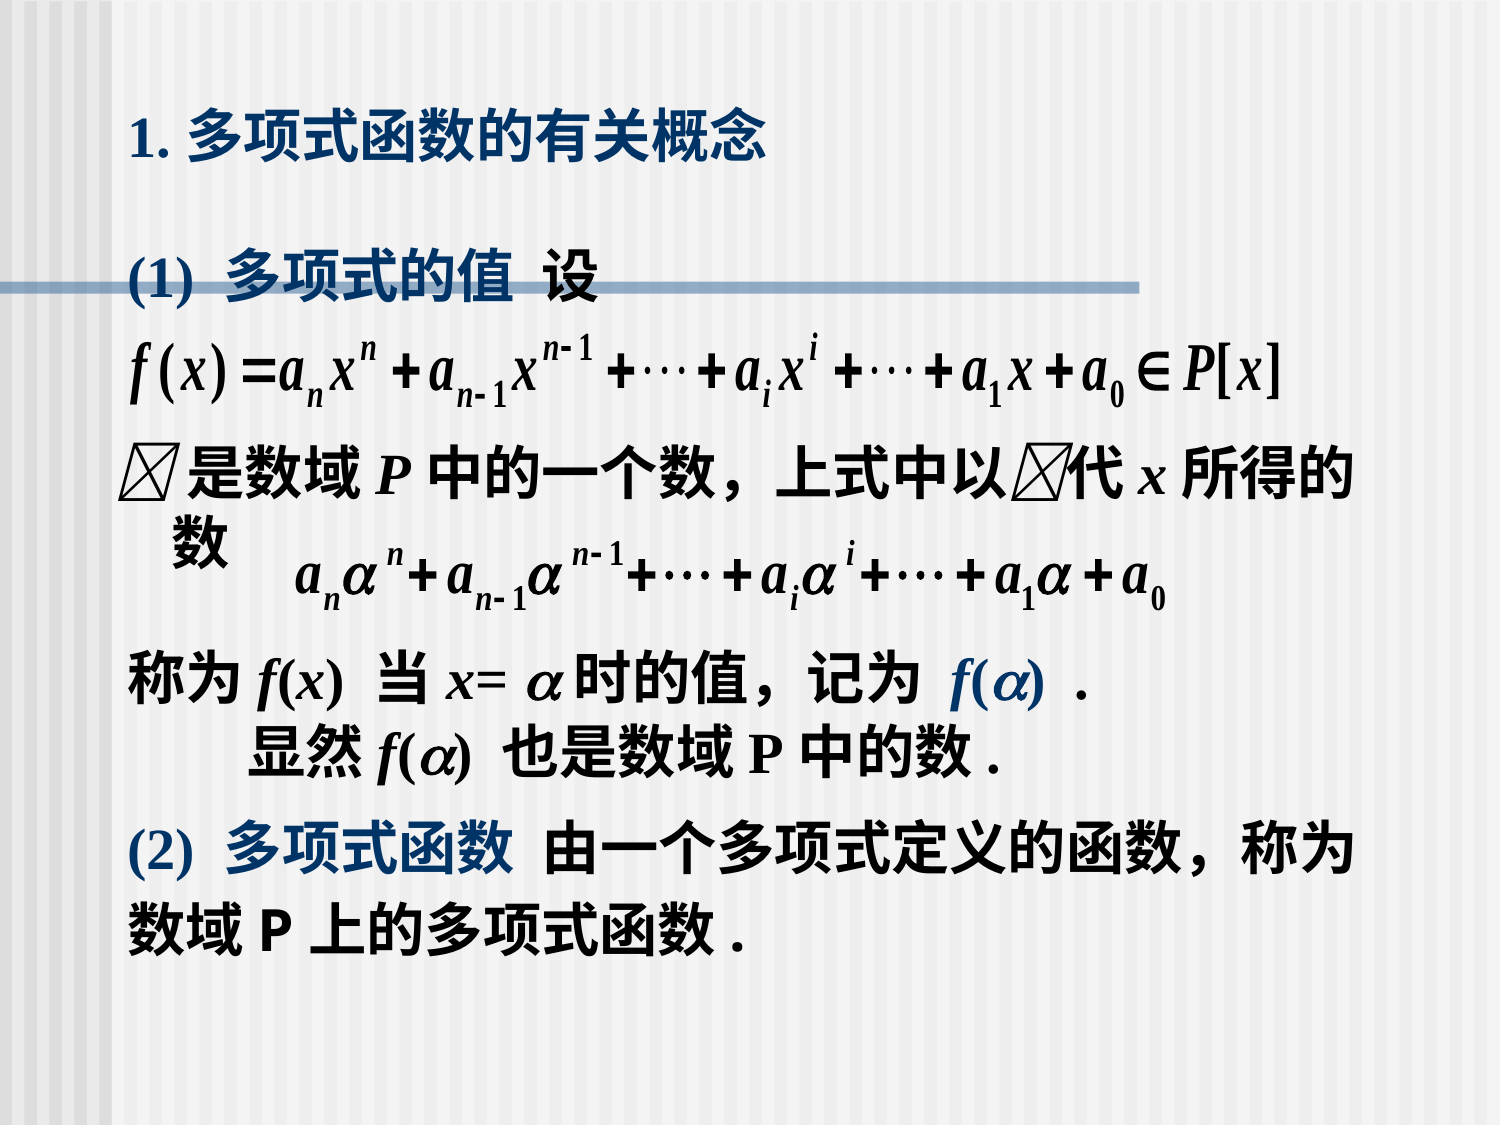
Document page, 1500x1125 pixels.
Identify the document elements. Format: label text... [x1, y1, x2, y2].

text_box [112, 316, 1288, 425]
text_box (2) 多项式函数 由一个多项式定义的函数，称为 数域P上的多项式函数. [112, 804, 1438, 980]
list 是数域P中的一个数，上式中以代x所得的数 [99, 428, 1426, 530]
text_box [288, 525, 1174, 625]
text_box 称为f(x) 当x= 时的值，记为 f() . 显然f() 也是数域P中的数. [112, 641, 1450, 794]
title 1.多项式函数的有关概念 (1) 多项式的值 设 [112, 91, 995, 316]
